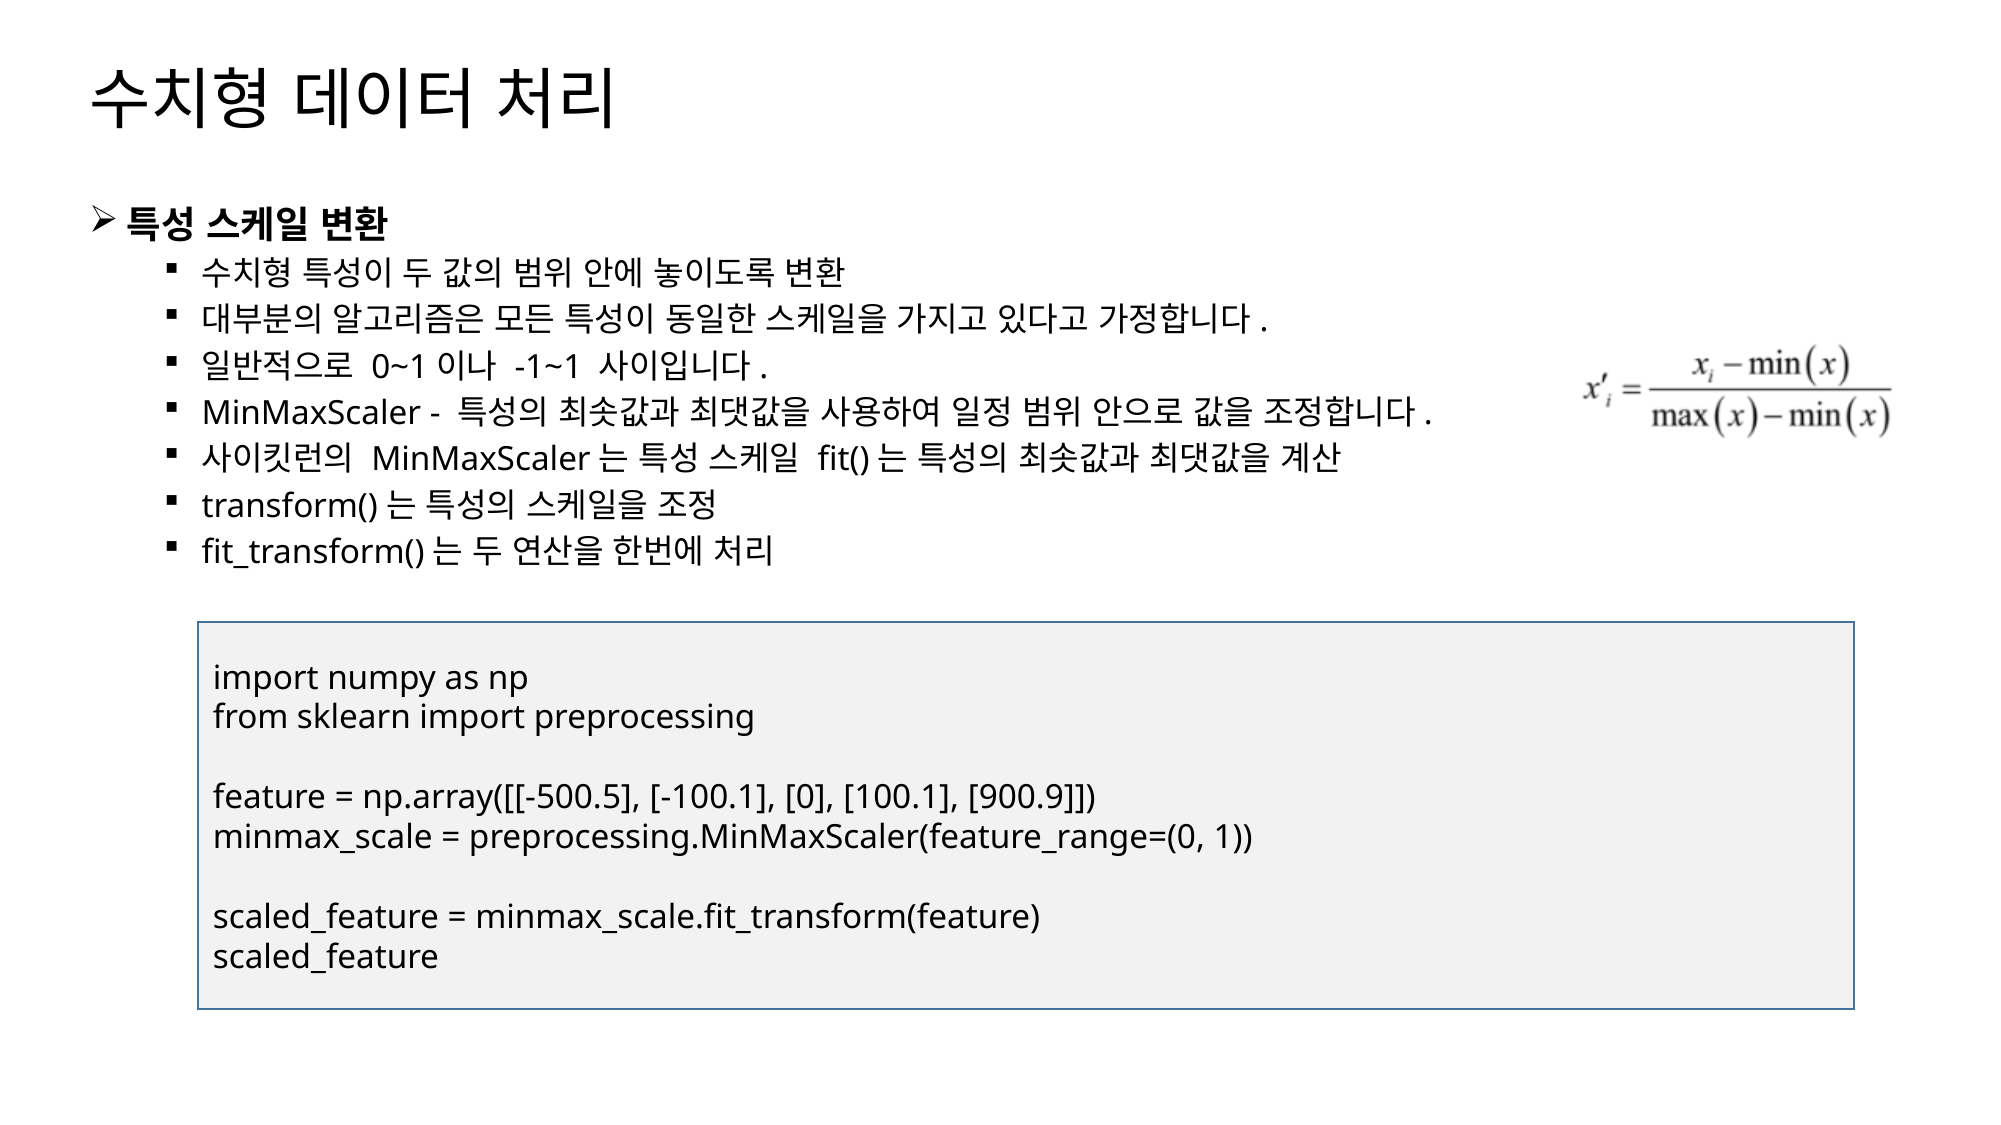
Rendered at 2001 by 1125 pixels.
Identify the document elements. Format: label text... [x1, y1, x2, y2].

list 특성 스케일 변환 수치형 특성이 두 값의 범위 안에 놓이도록 변환 대부분의 알고리즘은 모든 특성이 동일한 스케일을 가지고 있다고 가정합니다. 일반적으로 0~1이나 -1~1 사이입니다. MinMaxScaler - 특성의 최솟값과 최댓값을 사용하여 일정 범위 안으로 값을 조정합니다. 사이킷런의 MinMaxScaler는 특성 스케일 fit()는 특성의 최솟값과 최댓값을 계산 transform()는 특성의 스케일을 조정 fit_transform()는 두 연산을 한번에 처리 [74, 198, 1921, 913]
title 수치형 데이터 처리 [74, 55, 1800, 148]
picture [1570, 340, 1921, 449]
text_box import numpy as np from sklearn import preprocessing feature = np.array([[-500.5], [-100.1], [0], [100.1], [900.9]]) minmax_scale = preprocessing.MinMaxScaler(feature_range=(0, 1)) scaled_feature = minmax_scale.fit_transform(feature) scaled_feature [197, 621, 1855, 1010]
